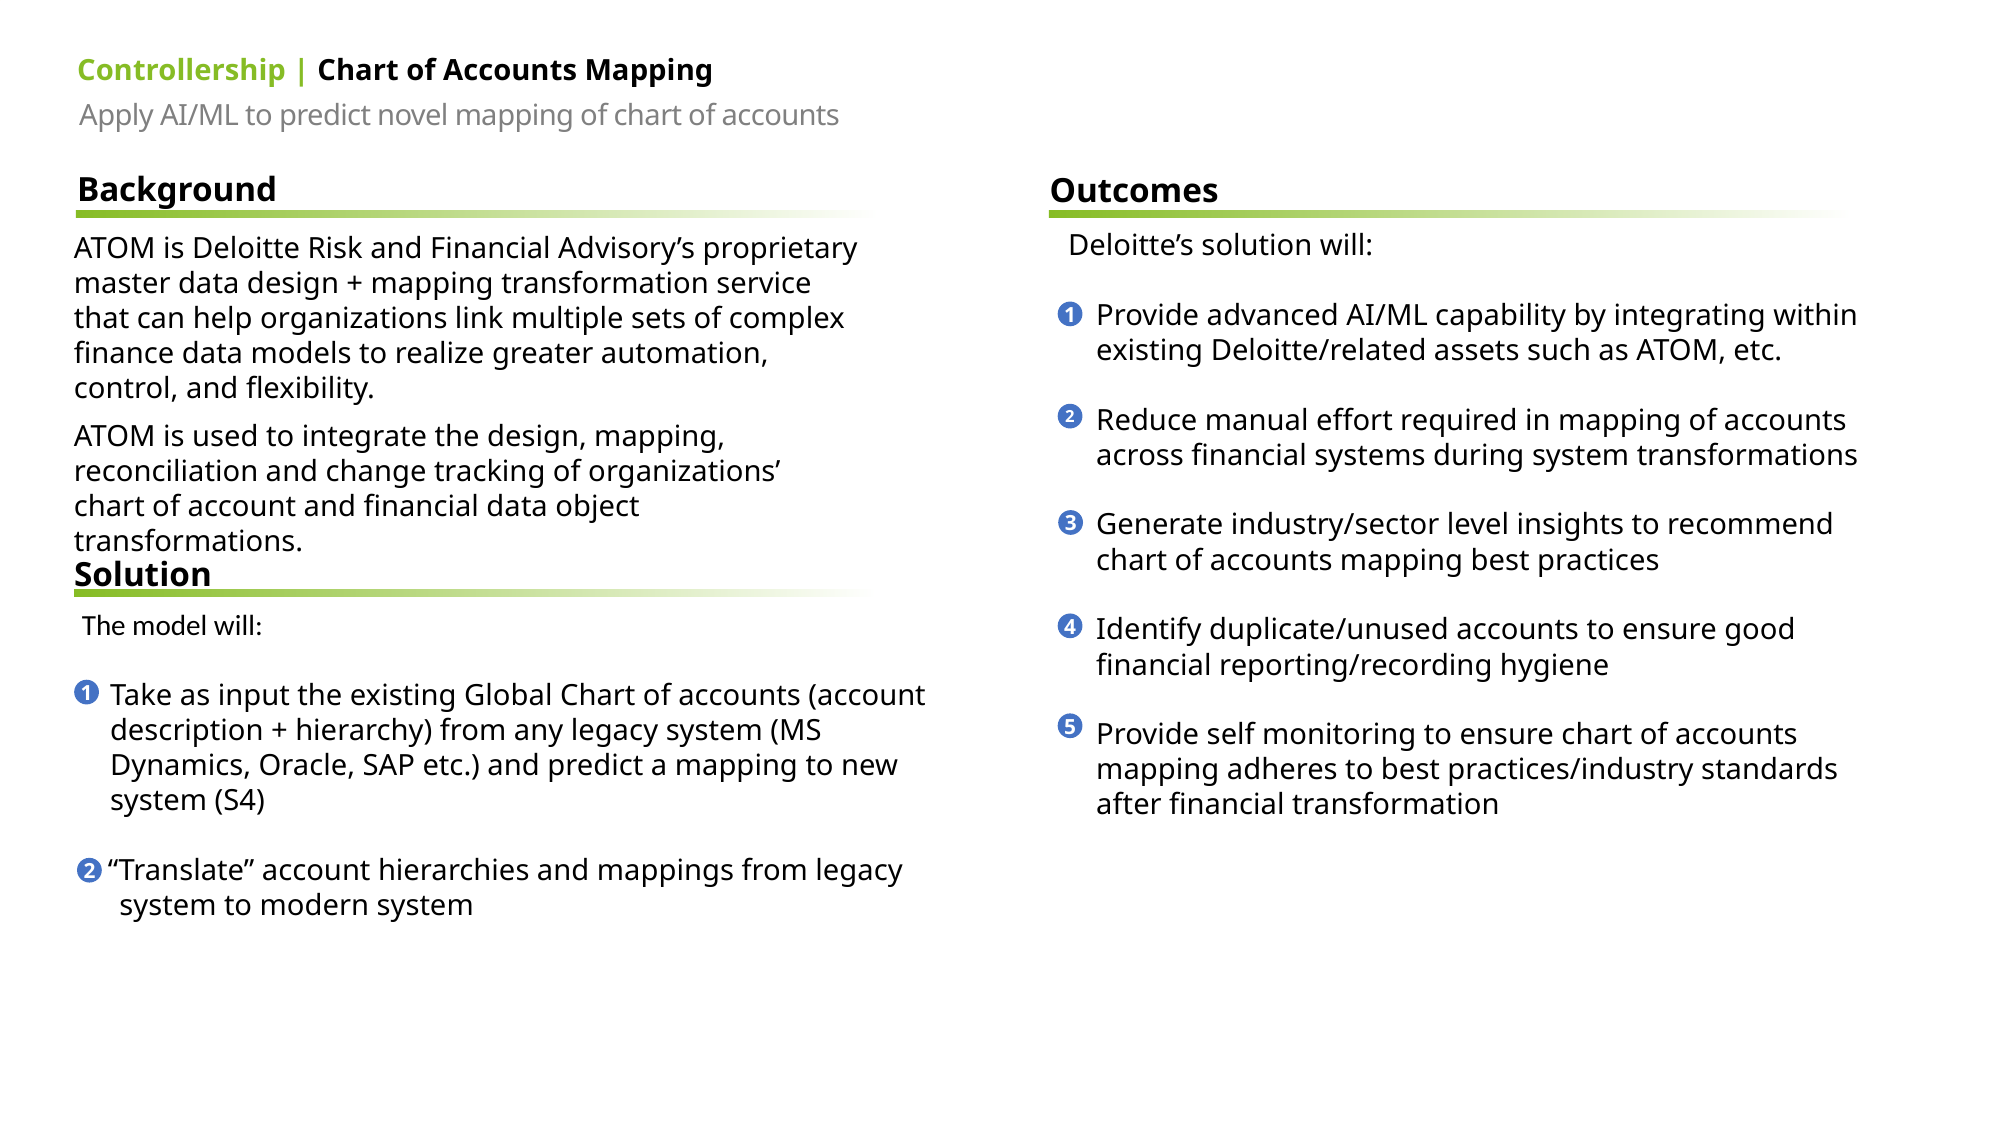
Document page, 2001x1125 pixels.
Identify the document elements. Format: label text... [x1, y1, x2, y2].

text_box Outcomes [1034, 161, 1239, 217]
text_box [74, 589, 874, 597]
text_box [75, 210, 876, 218]
text_box Controllership | Chart of Accounts Mapping [77, 50, 1931, 99]
text_box 3 [1058, 510, 1084, 535]
text_box 2 [77, 857, 102, 883]
text_box Solution [59, 546, 952, 601]
text_box The model will: Take as input the existing Global Chart of accounts (account description + hierarchy) from any legacy system (MS Dynamics, Oracle, SAP etc.) and predict a mapping to new system (S4) “Translate” account hierarchies and mappings from legacy system to modern system [67, 598, 947, 929]
text_box Background [62, 161, 800, 216]
text_box 1 [1057, 301, 1083, 327]
text_box 2 [1057, 403, 1083, 429]
text_box 4 [1057, 613, 1083, 639]
text_box ATOM is Deloitte Risk and Financial Advisory’s proprietary master data design + mapping transformation service that can help organizations link multiple sets of complex finance data models to realize greater automation, control, and flexibility. ATOM is used to integrate the design, mapping, reconciliation and change tracking of organizations’ chart of account and financial data object transformations. [59, 222, 874, 565]
text_box 5 [1057, 713, 1083, 739]
text_box Apply AI/ML to predict novel mapping of chart of accounts [77, 99, 1931, 132]
text_box Deloitte’s solution will: Provide advanced AI/ML capability by integrating within existing Deloitte/related assets such as ATOM, etc. Reduce manual effort required in mapping of accounts across financial systems during system transformations Generate industry/sector level insights to recommend chart of accounts mapping best practices Identify duplicate/unused accounts to ensure good financial reporting/recording hygiene Provide self monitoring to ensure chart of accounts mapping adheres to best practices/industry standards after financial transformation [1053, 218, 1902, 863]
text_box 1 [74, 679, 99, 705]
text_box [1048, 210, 1849, 218]
